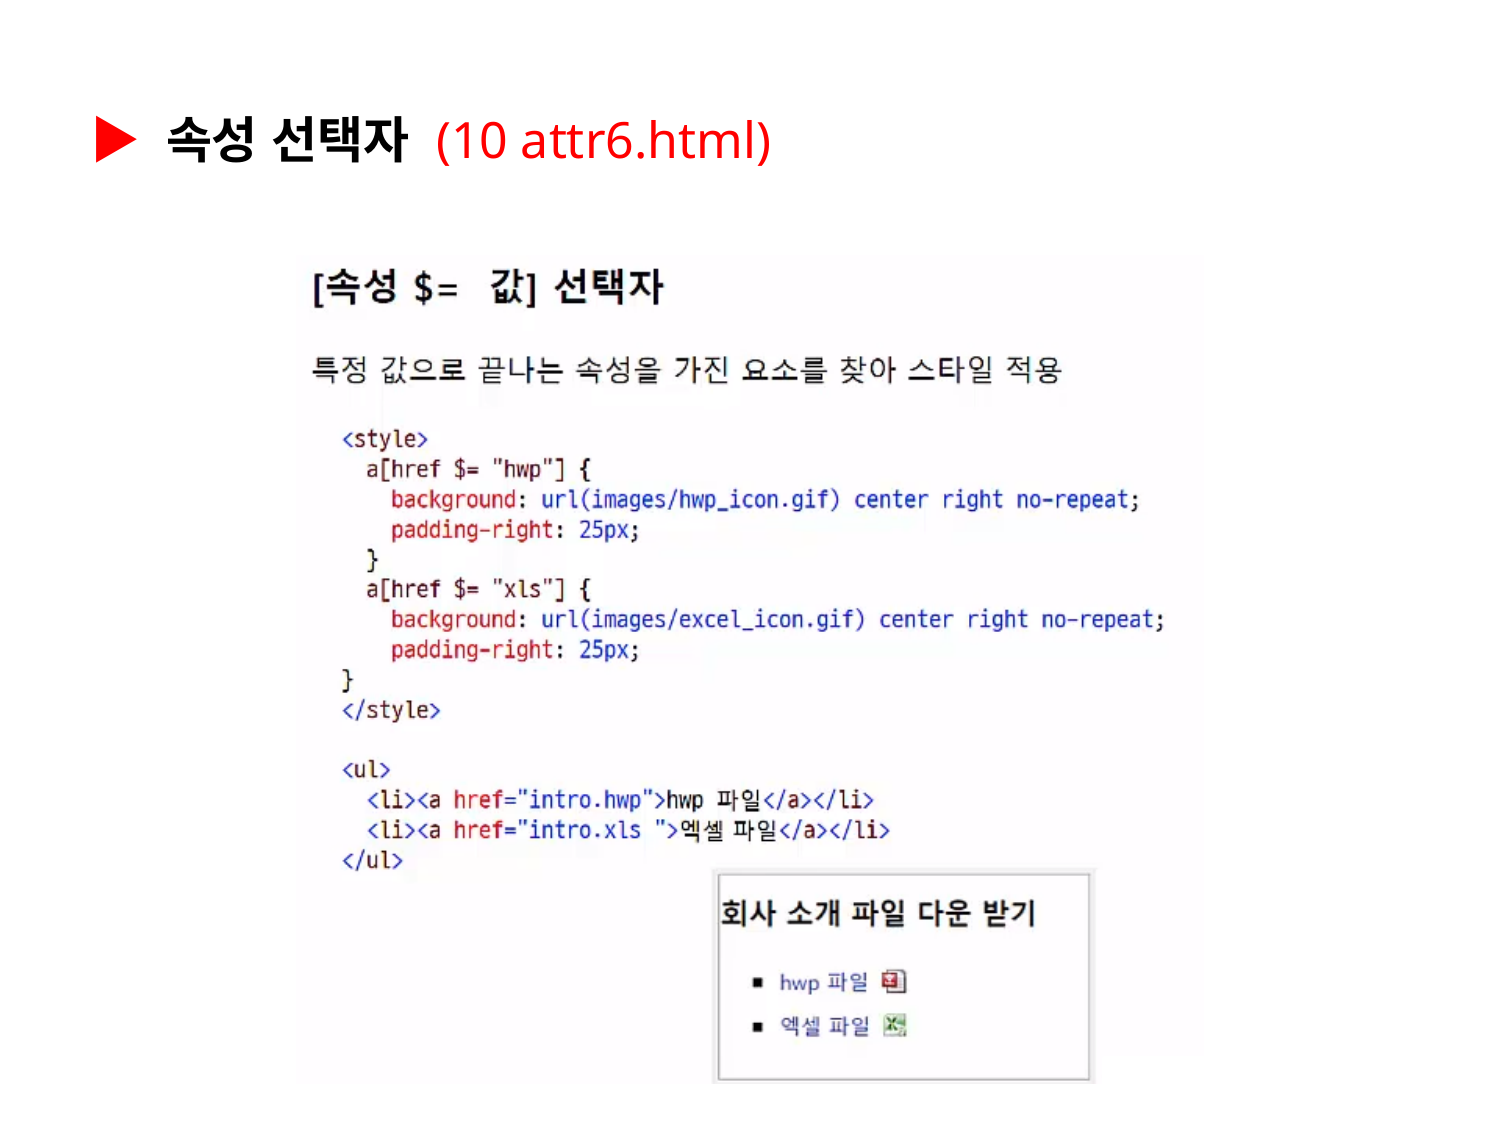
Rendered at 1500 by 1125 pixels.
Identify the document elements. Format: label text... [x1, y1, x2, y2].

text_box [295, 255, 1282, 1107]
title ▶ 속성 선택자 (10 attr6.html) [75, 45, 1425, 233]
